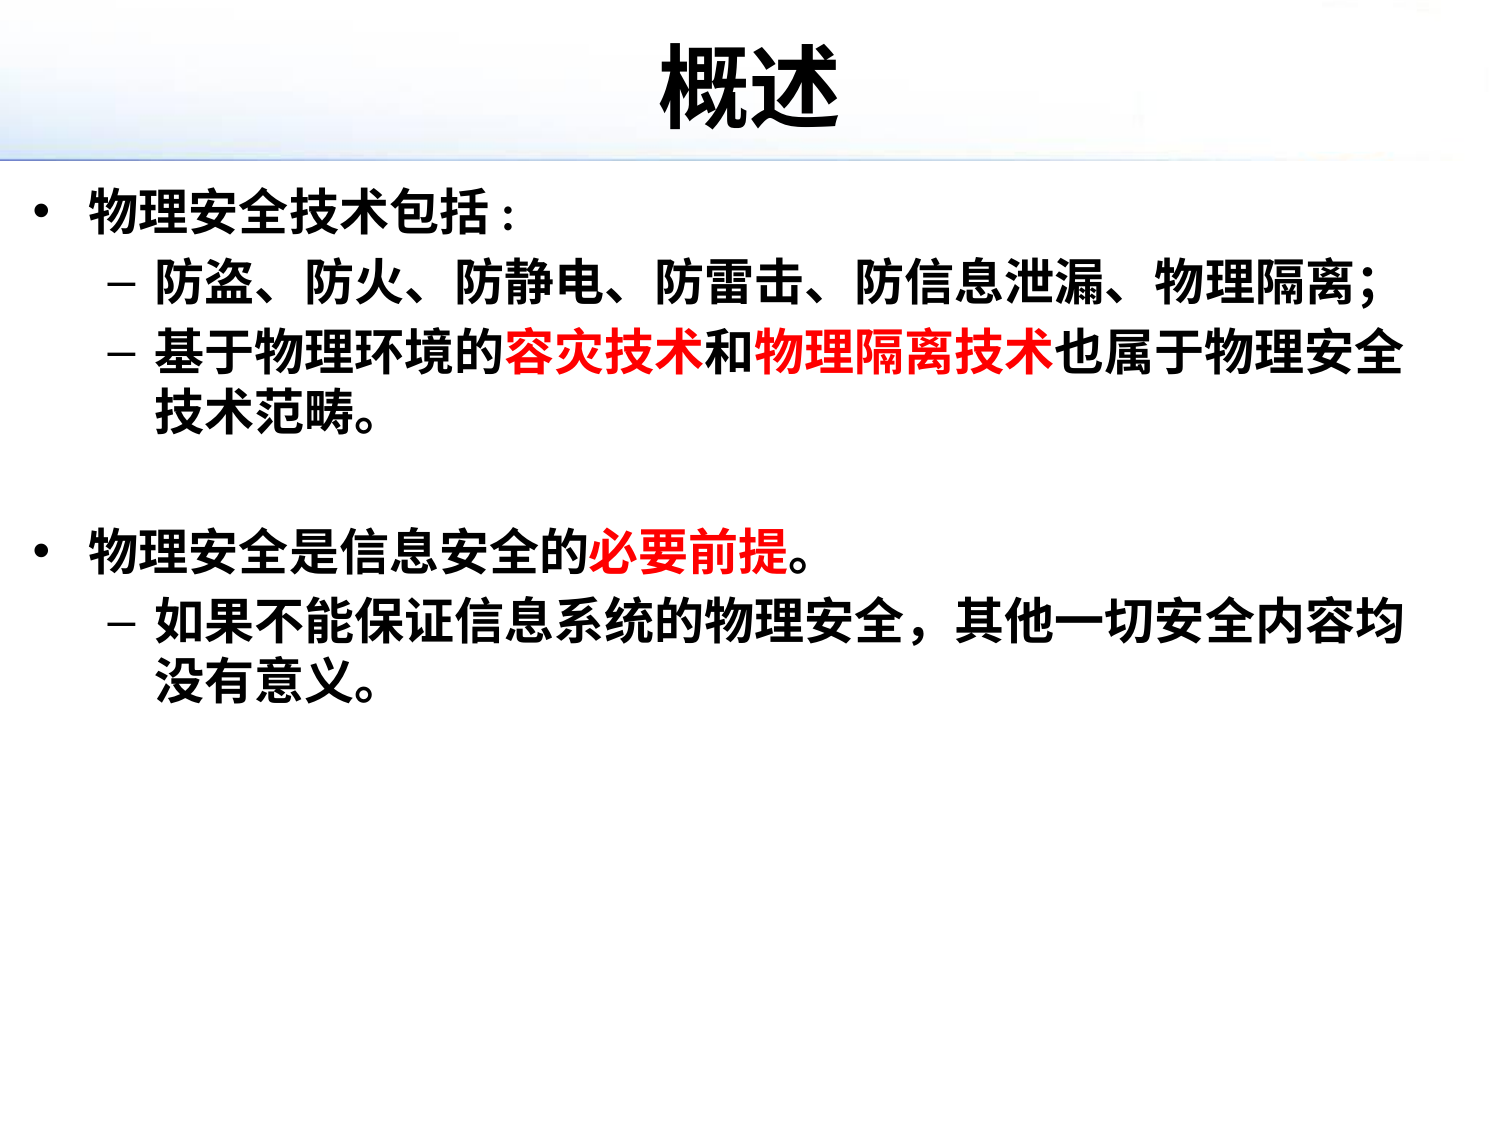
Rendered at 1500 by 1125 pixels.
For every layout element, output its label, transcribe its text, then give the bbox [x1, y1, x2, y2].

list 物理安全技术包括: 防盗、防火、防静电、防雷击、防信息泄漏、物理隔离； 基于物理环境的容灾技术和物理隔离技术也属于物理安全技术范畴。 物理安全是信息安全的必要前提。 如果不能保证信息系统的物理安全，其他一切安全内容均没有意义。 [17, 172, 1459, 1071]
title 概述 [17, 10, 1483, 160]
picture [0, 0, 1500, 161]
